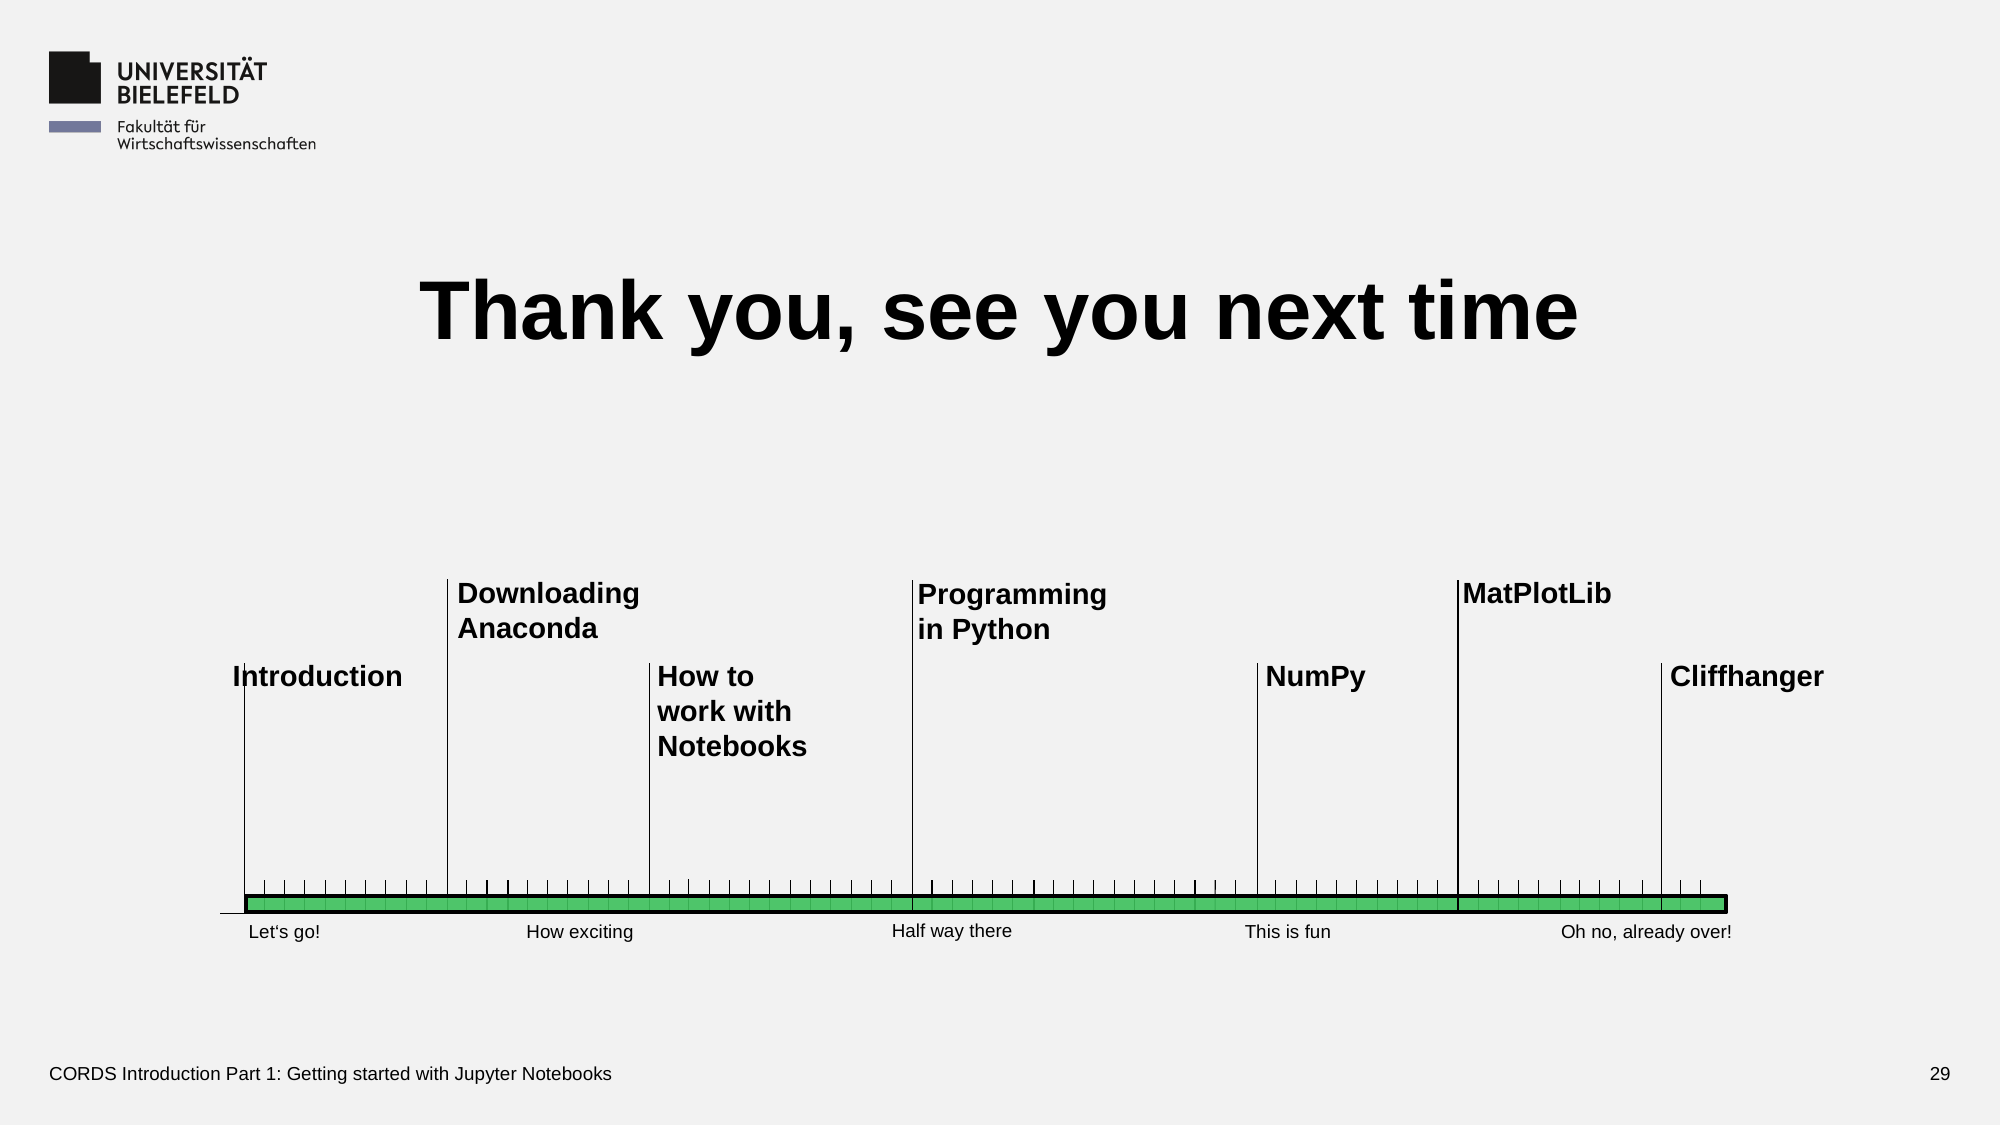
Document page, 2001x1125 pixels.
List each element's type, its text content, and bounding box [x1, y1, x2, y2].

slide_number 29 [1891, 1061, 1951, 1096]
picture [42, 20, 349, 198]
footer CORDS Introduction Part 1: Getting started with Jupyter Notebooks [49, 1061, 1741, 1096]
title Thank you, see you next time [49, 267, 1951, 381]
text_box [220, 574, 1877, 944]
